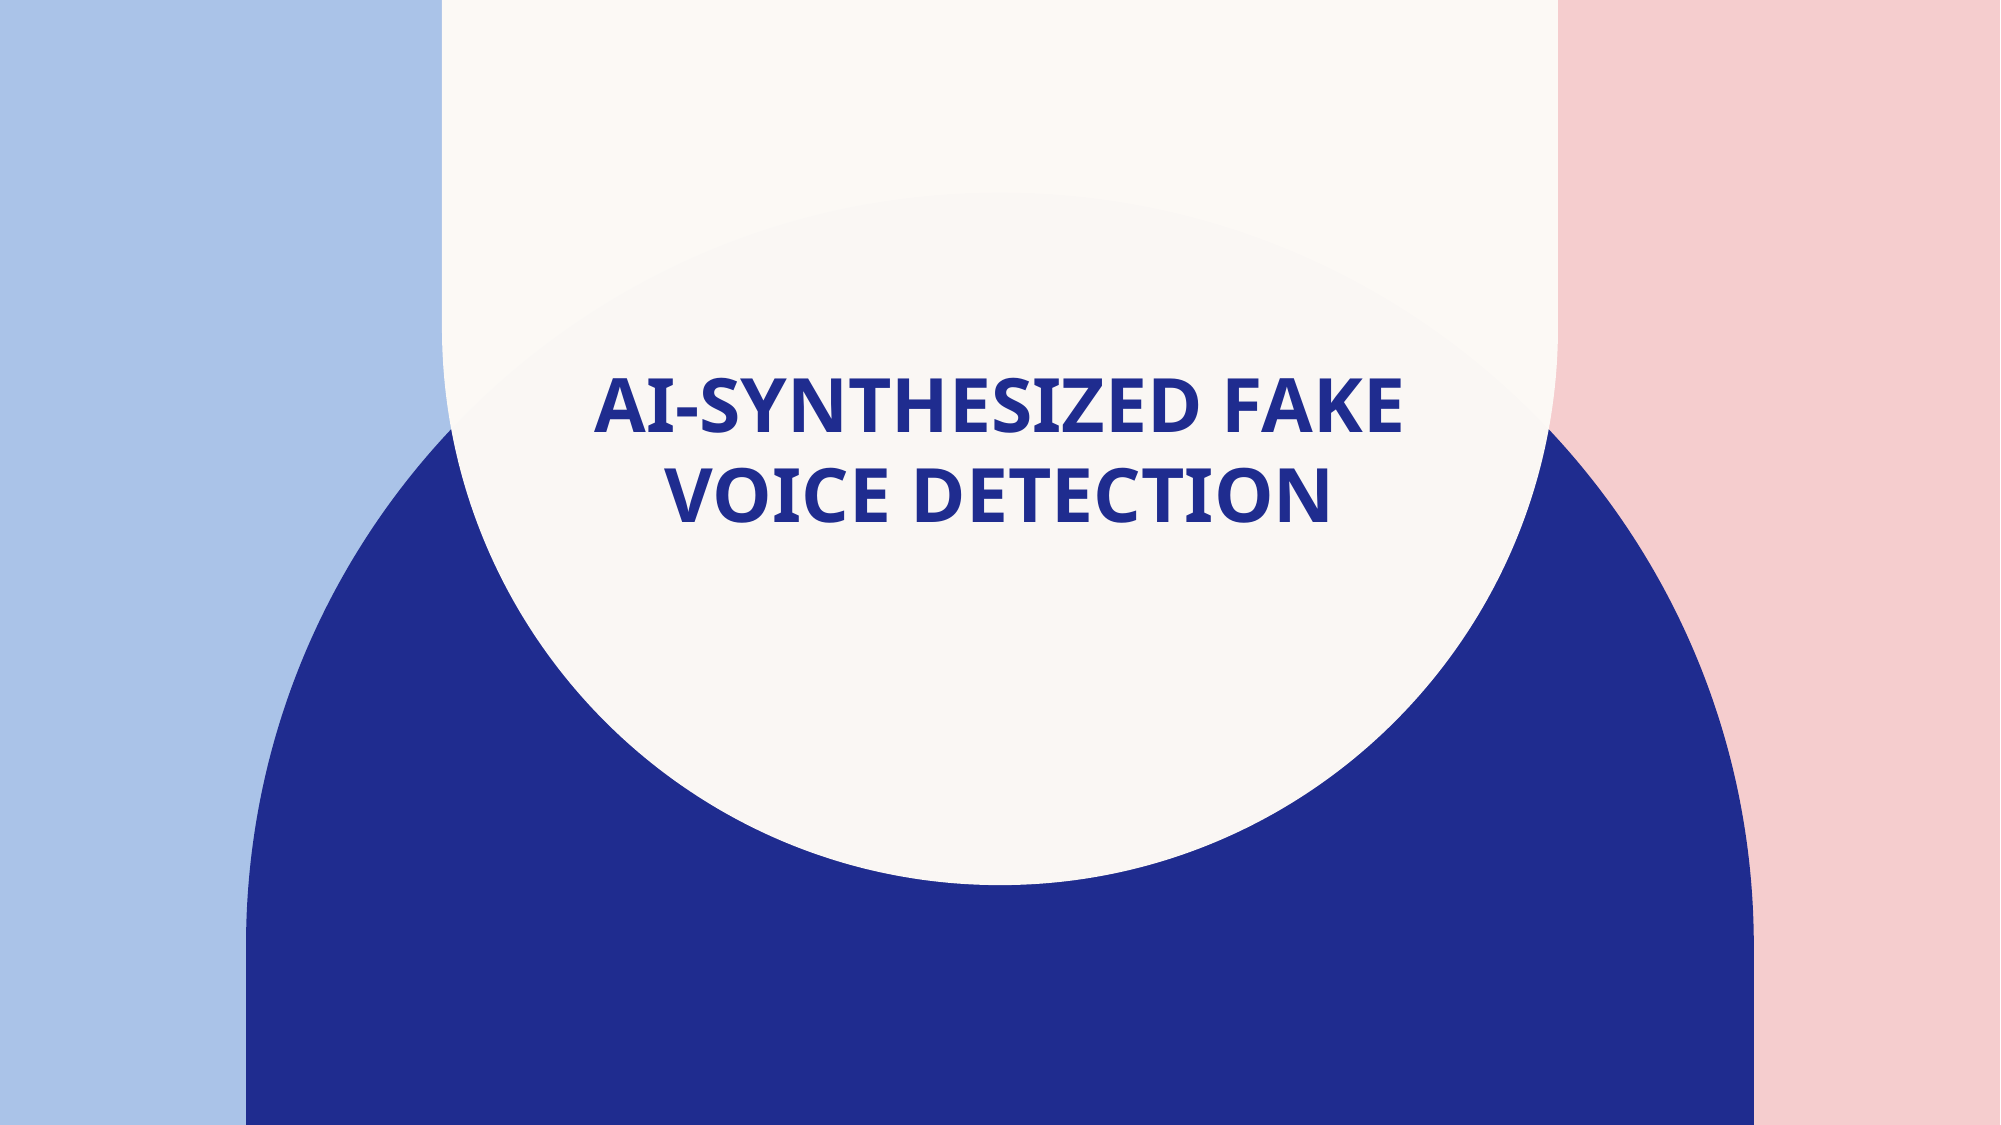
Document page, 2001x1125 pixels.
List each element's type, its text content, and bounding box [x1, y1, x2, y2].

title AI-Synthesized fake voice detection [475, 132, 1525, 762]
